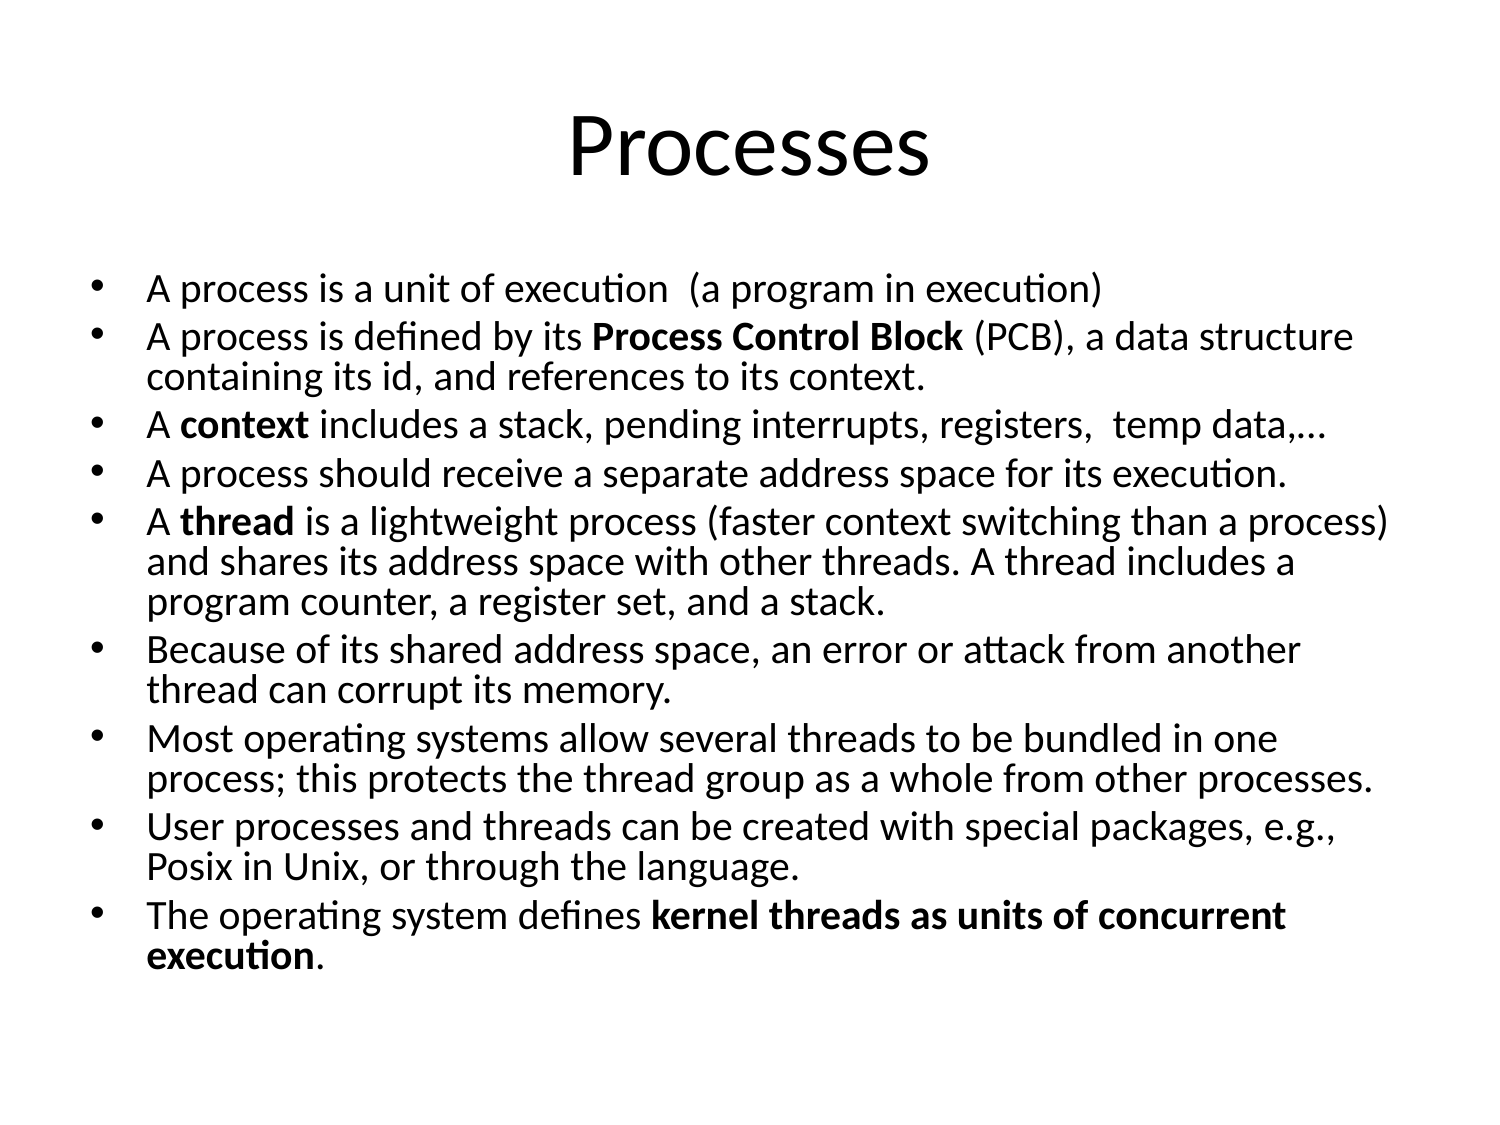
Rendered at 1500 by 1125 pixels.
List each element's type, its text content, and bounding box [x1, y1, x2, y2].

list A process is a unit of execution (a program in execution) A process is defined by its Process Control Block (PCB), a data structure containing its id, and references to its context. A context includes a stack, pending interrupts, registers, temp data,… A process should receive a separate address space for its execution. A thread is a lightweight process (faster context switching than a process) and shares its address space with other threads. A thread includes a program counter, a register set, and a stack. Because of its shared address space, an error or attack from another thread can corrupt its memory. Most operating systems allow several threads to be bundled in one process; this protects the thread group as a whole from other processes. User processes and threads can be created with special packages, e.g., Posix in Unix, or through the language. The operating system defines kernel threads as units of concurrent execution. [75, 262, 1425, 1005]
title Processes [75, 45, 1425, 233]
